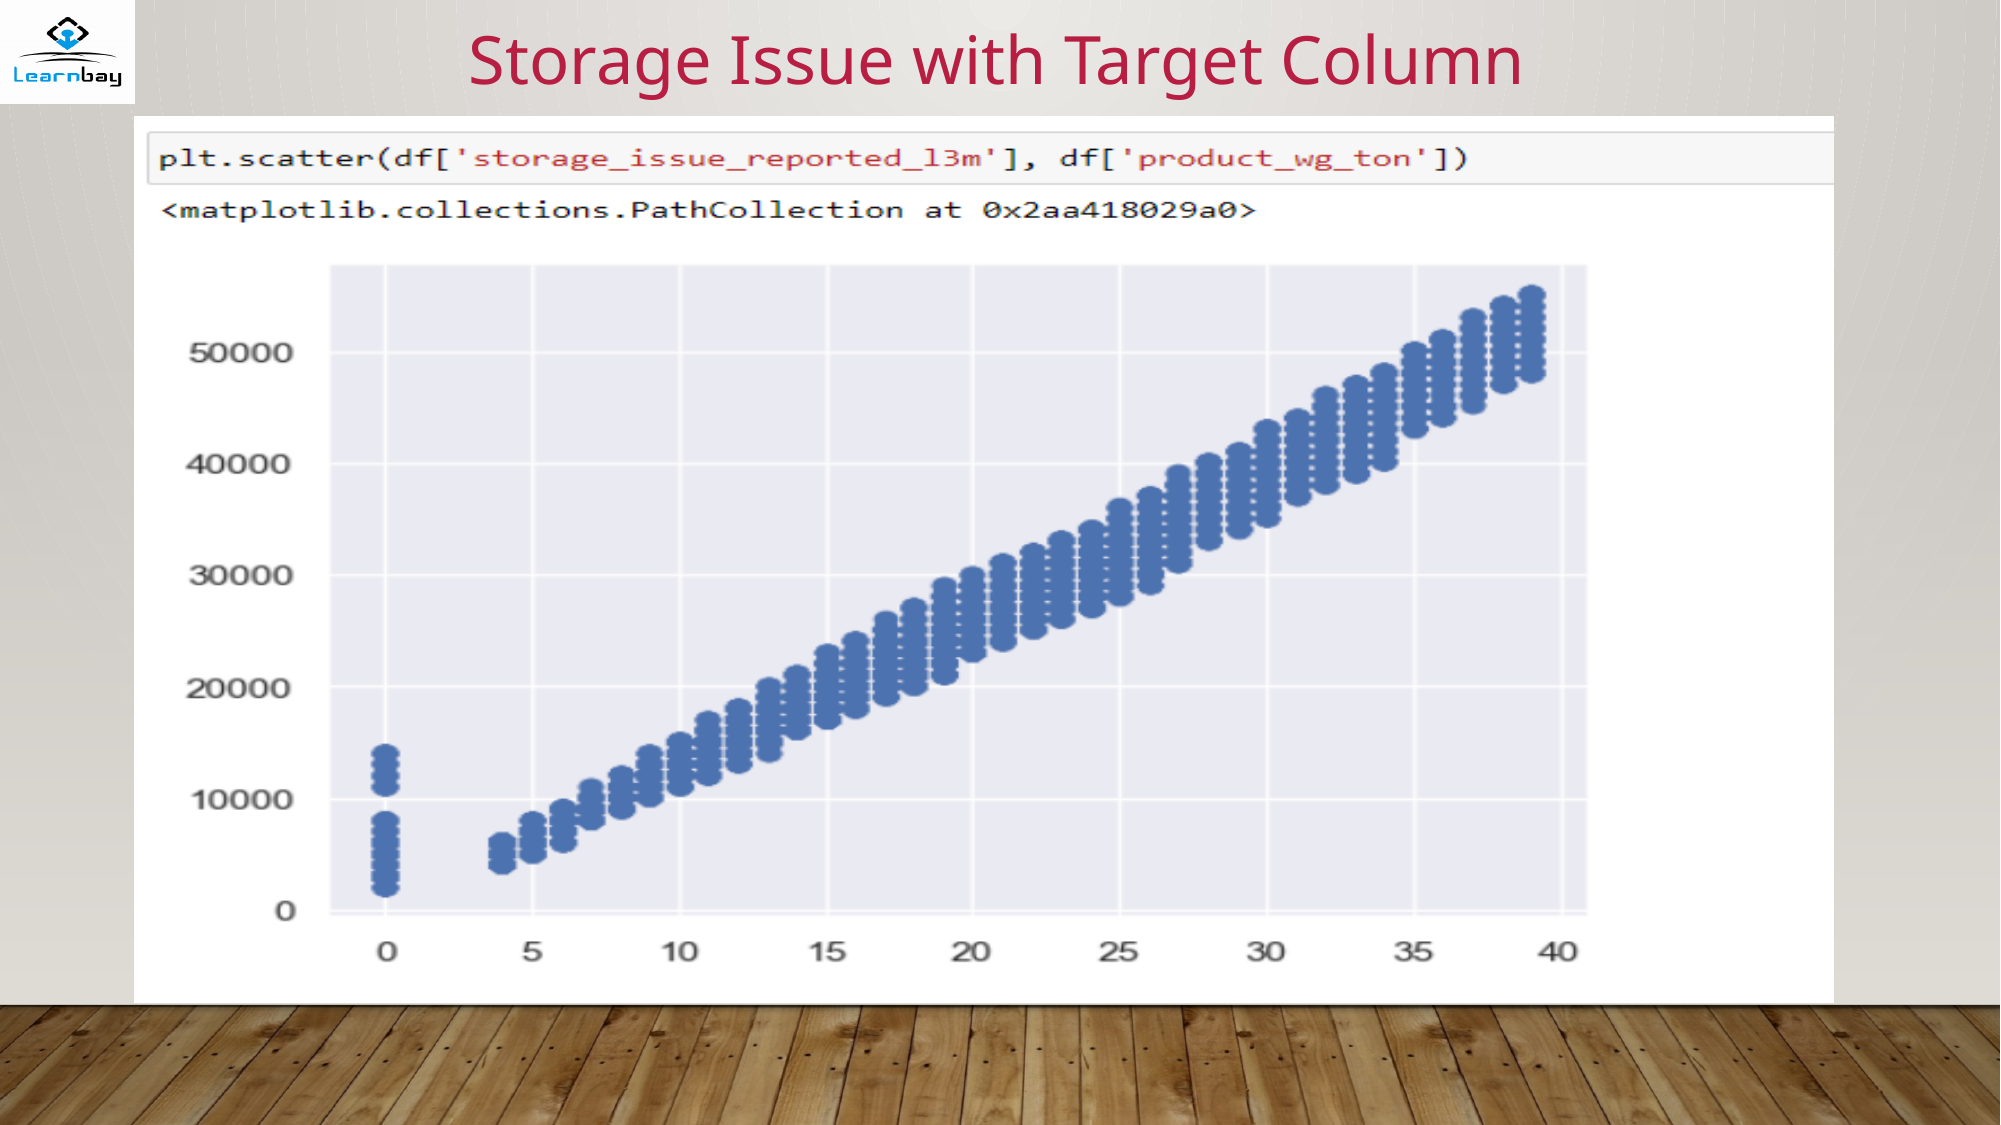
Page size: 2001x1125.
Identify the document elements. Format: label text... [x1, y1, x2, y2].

picture [0, 0, 135, 104]
text_box Storage Issue with Target Column [315, 10, 1680, 106]
picture [0, 1005, 2000, 1125]
picture [134, 115, 1835, 1004]
